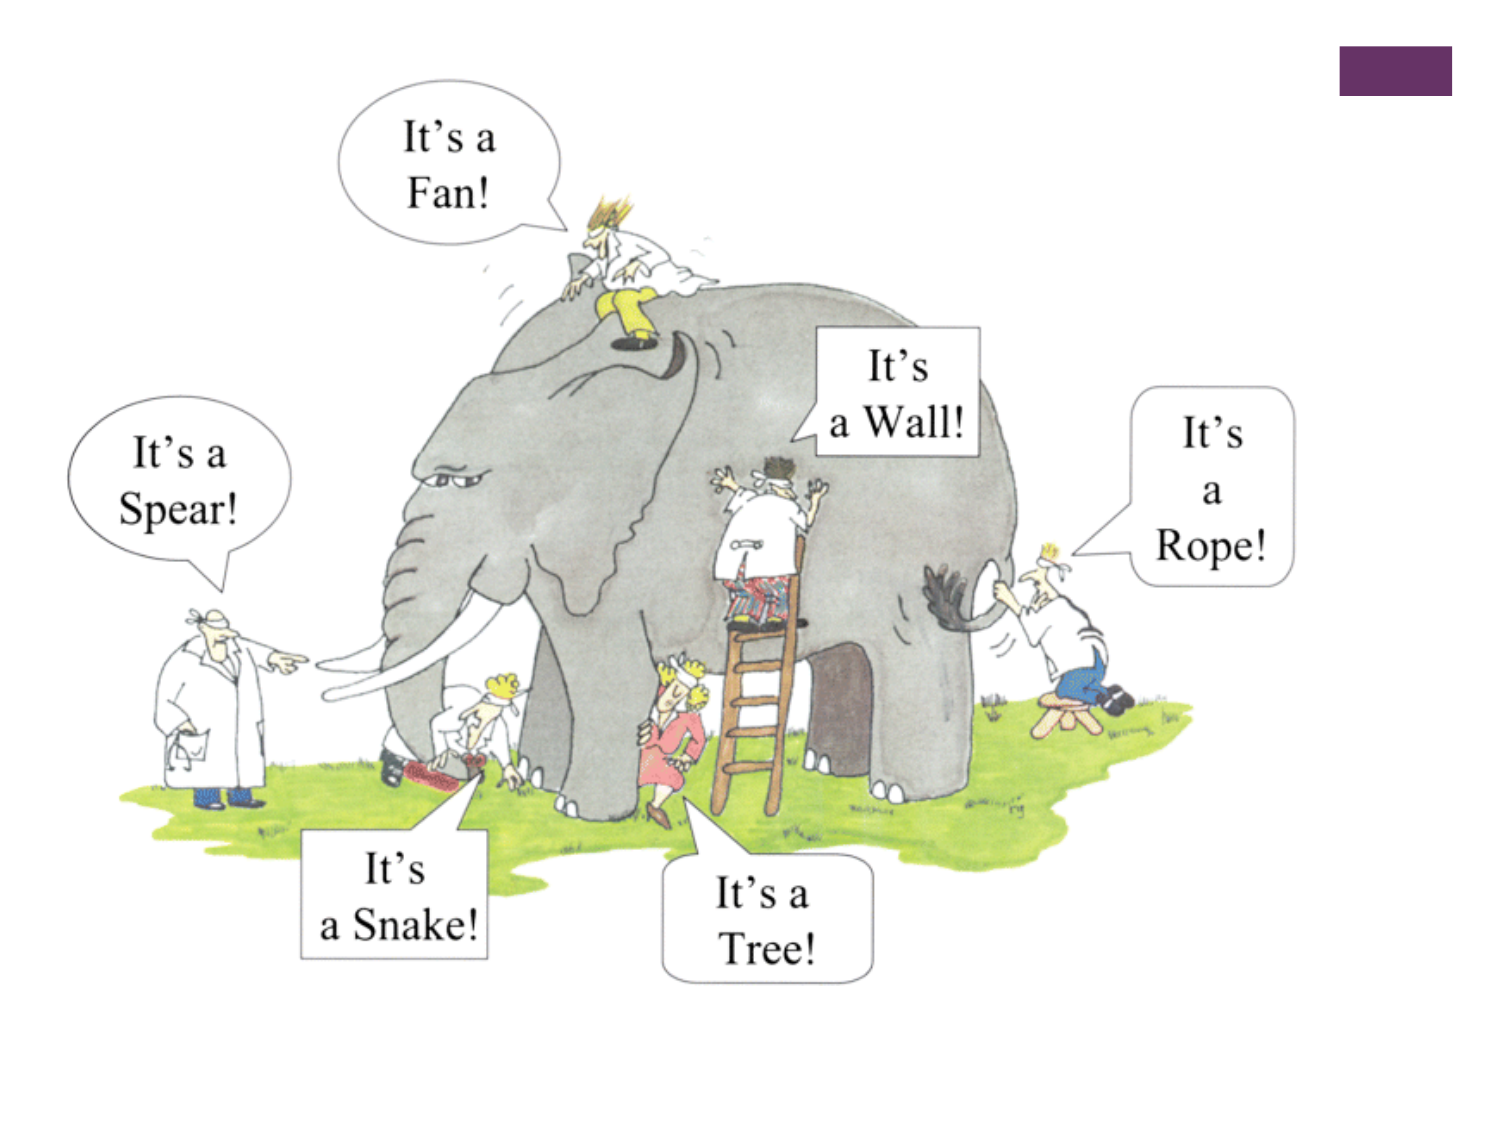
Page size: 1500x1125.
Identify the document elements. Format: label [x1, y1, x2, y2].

list [0, 53, 1305, 1125]
